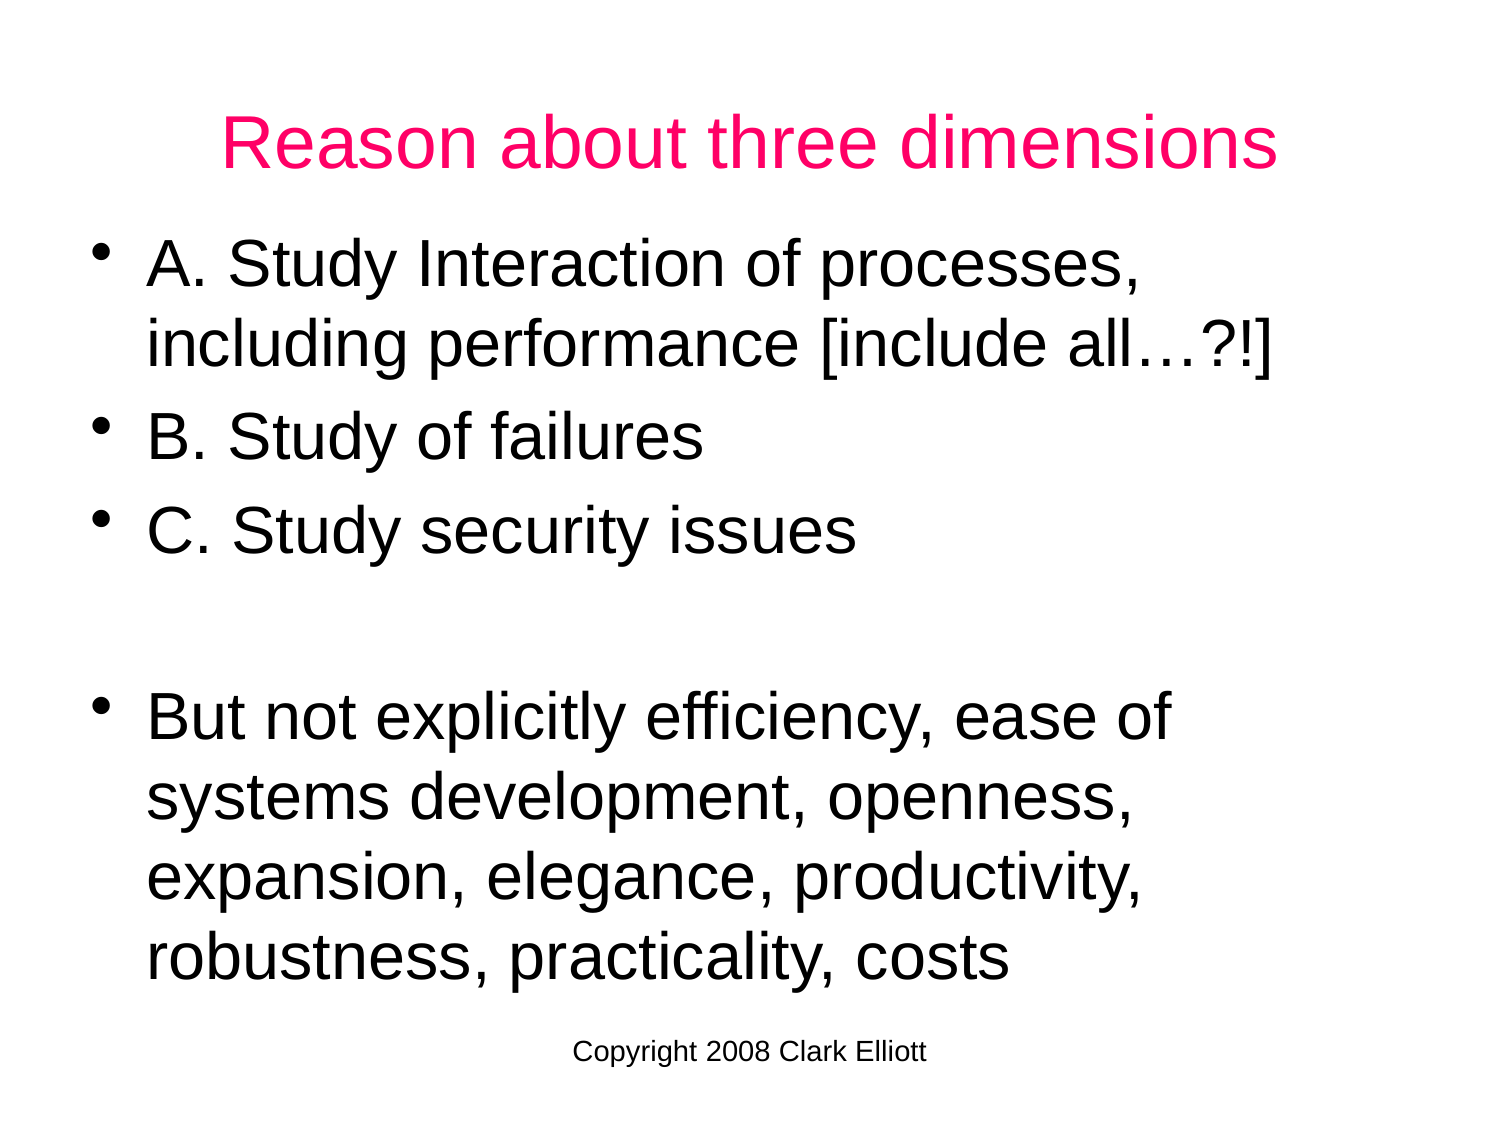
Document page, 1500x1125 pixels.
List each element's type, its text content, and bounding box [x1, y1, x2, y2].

title Reason about three dimensions [75, 45, 1425, 212]
list A. Study Interaction of processes, including performance [include all…?!] B. Study of failures C. Study security issues But not explicitly efficiency, ease of systems development, openness, expansion, elegance, productivity, robustness, practicality, costs [75, 212, 1425, 955]
footer Copyright 2008 Clark Elliott [512, 1024, 988, 1103]
